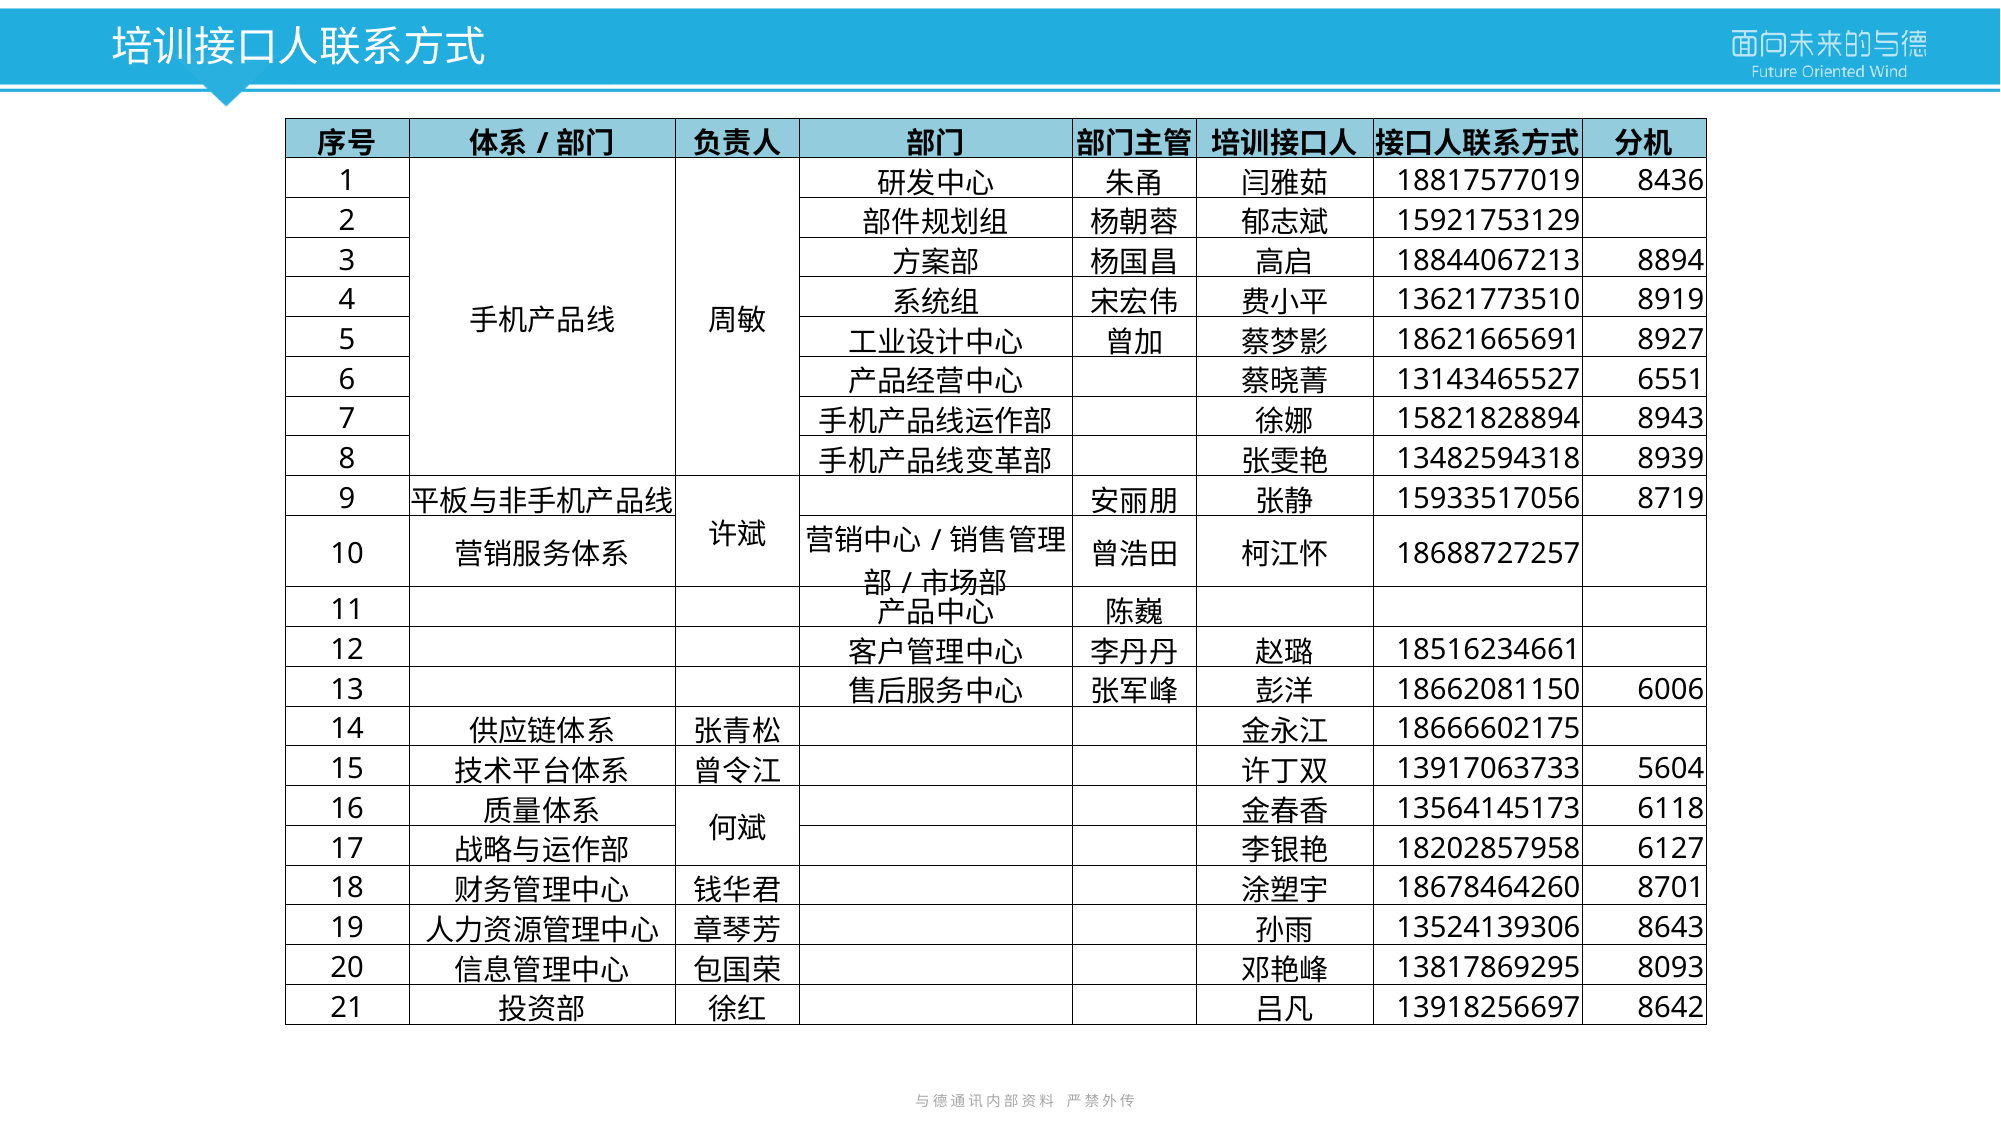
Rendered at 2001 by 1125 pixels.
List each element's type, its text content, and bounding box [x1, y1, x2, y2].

table_cell [1073, 436, 1196, 475]
table_cell 8894 [1583, 238, 1706, 276]
table_cell [800, 786, 1072, 825]
table_cell 高启 [1197, 238, 1373, 276]
table_cell 13482594318 [1374, 436, 1582, 475]
table_cell 15821828894 [1374, 397, 1582, 435]
table_cell 12 [286, 627, 409, 666]
table_cell 13143465527 [1374, 357, 1582, 396]
text_box 培训接口人联系方式 [103, 12, 495, 78]
table_cell [1073, 786, 1196, 825]
table_cell [800, 746, 1072, 785]
table_cell [1073, 707, 1196, 745]
table_cell 5 [286, 317, 409, 356]
table_cell 手机产品线变革部 [800, 436, 1072, 475]
table_cell 吕凡 [1197, 985, 1373, 1024]
table_cell 18621665691 [1374, 317, 1582, 356]
table_cell 18844067213 [1374, 238, 1582, 276]
table_cell 18 [286, 866, 409, 904]
table_cell 彭洋 [1197, 667, 1373, 706]
table_cell 8642 [1583, 985, 1706, 1024]
table_cell 蔡梦影 [1197, 317, 1373, 356]
table_cell 手机产品线 [410, 158, 675, 475]
table_cell 系统组 [800, 277, 1072, 316]
table_cell 金春香 [1197, 786, 1373, 825]
table_cell 8 [286, 436, 409, 475]
table_cell 售后服务中心 [800, 667, 1072, 706]
table_cell 李银艳 [1197, 826, 1373, 865]
table_cell 20 [286, 945, 409, 984]
table_cell 曾加 [1073, 317, 1196, 356]
table_cell 供应链体系 [410, 707, 675, 745]
table_cell 闫雅茹 [1197, 158, 1373, 197]
table_cell 手机产品线运作部 [800, 397, 1072, 435]
table_cell 费小平 [1197, 277, 1373, 316]
table_cell 产品中心 [800, 587, 1072, 626]
table_cell 18516234661 [1374, 627, 1582, 666]
table_cell 涂塑宇 [1197, 866, 1373, 904]
table_cell 13917063733 [1374, 746, 1582, 785]
table_cell 徐红 [676, 985, 799, 1024]
table_cell 13564145173 [1374, 786, 1582, 825]
table_cell 14 [286, 707, 409, 745]
table_cell 朱甬 [1073, 158, 1196, 197]
table_cell [410, 627, 675, 666]
table_cell [410, 587, 675, 626]
table_cell [676, 627, 799, 666]
table_cell 8643 [1583, 905, 1706, 944]
table_cell 何斌 [676, 786, 799, 865]
table_cell 18662081150 [1374, 667, 1582, 706]
table_cell 11 [286, 587, 409, 626]
table_cell 8943 [1583, 397, 1706, 435]
table_cell 8927 [1583, 317, 1706, 356]
table_cell 方案部 [800, 238, 1072, 276]
table_cell 8701 [1583, 866, 1706, 904]
table_cell 15921753129 [1374, 198, 1582, 237]
table_cell 15933517056 [1374, 476, 1582, 515]
table_cell 研发中心 [800, 158, 1072, 197]
table_cell [1073, 746, 1196, 785]
table_cell 18202857958 [1374, 826, 1582, 865]
table_cell 杨国昌 [1073, 238, 1196, 276]
table_cell 2 [286, 198, 409, 237]
table_cell [1073, 866, 1196, 904]
table_header 分机 [1583, 119, 1706, 157]
table_header 体系/部门 [410, 119, 675, 157]
table_cell 孙雨 [1197, 905, 1373, 944]
table_cell 8436 [1583, 158, 1706, 197]
table_cell 张青松 [676, 707, 799, 745]
table_cell 21 [286, 985, 409, 1024]
table_cell 徐娜 [1197, 397, 1373, 435]
table_cell 13621773510 [1374, 277, 1582, 316]
table_cell 安丽朋 [1073, 476, 1196, 515]
table_cell 8919 [1583, 277, 1706, 316]
table_cell 技术平台体系 [410, 746, 675, 785]
table_cell 7 [286, 397, 409, 435]
table_cell 18678464260 [1374, 866, 1582, 904]
table_cell [1583, 587, 1706, 626]
table_cell 陈巍 [1073, 587, 1196, 626]
table_cell 营销服务体系 [410, 516, 675, 586]
table_cell [1583, 516, 1706, 586]
table_header 部门主管 [1073, 119, 1196, 157]
table_cell 投资部 [410, 985, 675, 1024]
table_cell 4 [286, 277, 409, 316]
table_cell 6006 [1583, 667, 1706, 706]
table_cell 杨朝蓉 [1073, 198, 1196, 237]
table_cell 18666602175 [1374, 707, 1582, 745]
table_cell 张军峰 [1073, 667, 1196, 706]
picture [0, 0, 2000, 1123]
table_cell [676, 667, 799, 706]
table_cell 李丹丹 [1073, 627, 1196, 666]
table_cell 10 [286, 516, 409, 586]
table_cell 蔡晓菁 [1197, 357, 1373, 396]
table_cell 信息管理中心 [410, 945, 675, 984]
table_cell 柯江怀 [1197, 516, 1373, 586]
table_cell [1583, 198, 1706, 237]
table_cell [800, 707, 1072, 745]
table_header 负责人 [676, 119, 799, 157]
table_cell 许斌 [676, 476, 799, 586]
table_cell 曾令江 [676, 746, 799, 785]
table_header 培训接口人 [1197, 119, 1373, 157]
table_cell [800, 905, 1072, 944]
table_cell 3 [286, 238, 409, 276]
table_cell [676, 587, 799, 626]
table_cell 18817577019 [1374, 158, 1582, 197]
table_cell 16 [286, 786, 409, 825]
table_cell 1 [286, 158, 409, 197]
table_cell 周敏 [676, 158, 799, 475]
table_cell [1073, 826, 1196, 865]
table_cell 9 [286, 476, 409, 515]
table_cell 营销中心/销售管理部/市场部 [800, 516, 1072, 586]
table_cell [800, 826, 1072, 865]
table_cell 质量体系 [410, 786, 675, 825]
table_cell 财务管理中心 [410, 866, 675, 904]
table_cell 6 [286, 357, 409, 396]
table_cell 8719 [1583, 476, 1706, 515]
table_cell [1073, 357, 1196, 396]
table_cell 宋宏伟 [1073, 277, 1196, 316]
table_cell 15 [286, 746, 409, 785]
table_cell 部件规划组 [800, 198, 1072, 237]
table_cell 5604 [1583, 746, 1706, 785]
table_cell 13524139306 [1374, 905, 1582, 944]
table_cell [800, 476, 1072, 515]
table_header 序号 [286, 119, 409, 157]
table_cell 人力资源管理中心 [410, 905, 675, 944]
table_cell [1073, 945, 1196, 984]
table_cell 包国荣 [676, 945, 799, 984]
table_cell 金永江 [1197, 707, 1373, 745]
table_cell 郁志斌 [1197, 198, 1373, 237]
table_cell 17 [286, 826, 409, 865]
table_cell [1073, 985, 1196, 1024]
table_cell 曾浩田 [1073, 516, 1196, 586]
table_cell 工业设计中心 [800, 317, 1072, 356]
table_cell [1374, 587, 1582, 626]
table_cell 许丁双 [1197, 746, 1373, 785]
table_cell [800, 985, 1072, 1024]
table_cell 张静 [1197, 476, 1373, 515]
table_cell 平板与非手机产品线 [410, 476, 675, 515]
table_cell 18688727257 [1374, 516, 1582, 586]
table_cell [410, 667, 675, 706]
table_cell [800, 945, 1072, 984]
table_cell [1197, 587, 1373, 626]
table_cell 张雯艳 [1197, 436, 1373, 475]
table_cell 8939 [1583, 436, 1706, 475]
table_cell [1583, 707, 1706, 745]
table_cell 8093 [1583, 945, 1706, 984]
table_cell [1073, 397, 1196, 435]
table_cell 13918256697 [1374, 985, 1582, 1024]
table_cell [1583, 627, 1706, 666]
table_header 部门 [800, 119, 1072, 157]
table_cell 6118 [1583, 786, 1706, 825]
table_cell 产品经营中心 [800, 357, 1072, 396]
table_cell 6127 [1583, 826, 1706, 865]
table_cell 邓艳峰 [1197, 945, 1373, 984]
table_cell 章琴芳 [676, 905, 799, 944]
table_cell 客户管理中心 [800, 627, 1072, 666]
table_cell [800, 866, 1072, 904]
table_cell 19 [286, 905, 409, 944]
table_cell 13817869295 [1374, 945, 1582, 984]
table_cell 钱华君 [676, 866, 799, 904]
table_cell [1073, 905, 1196, 944]
table_header 接口人联系方式 [1374, 119, 1582, 157]
table_cell 6551 [1583, 357, 1706, 396]
table_cell 战略与运作部 [410, 826, 675, 865]
table_cell 赵璐 [1197, 627, 1373, 666]
table_cell 13 [286, 667, 409, 706]
